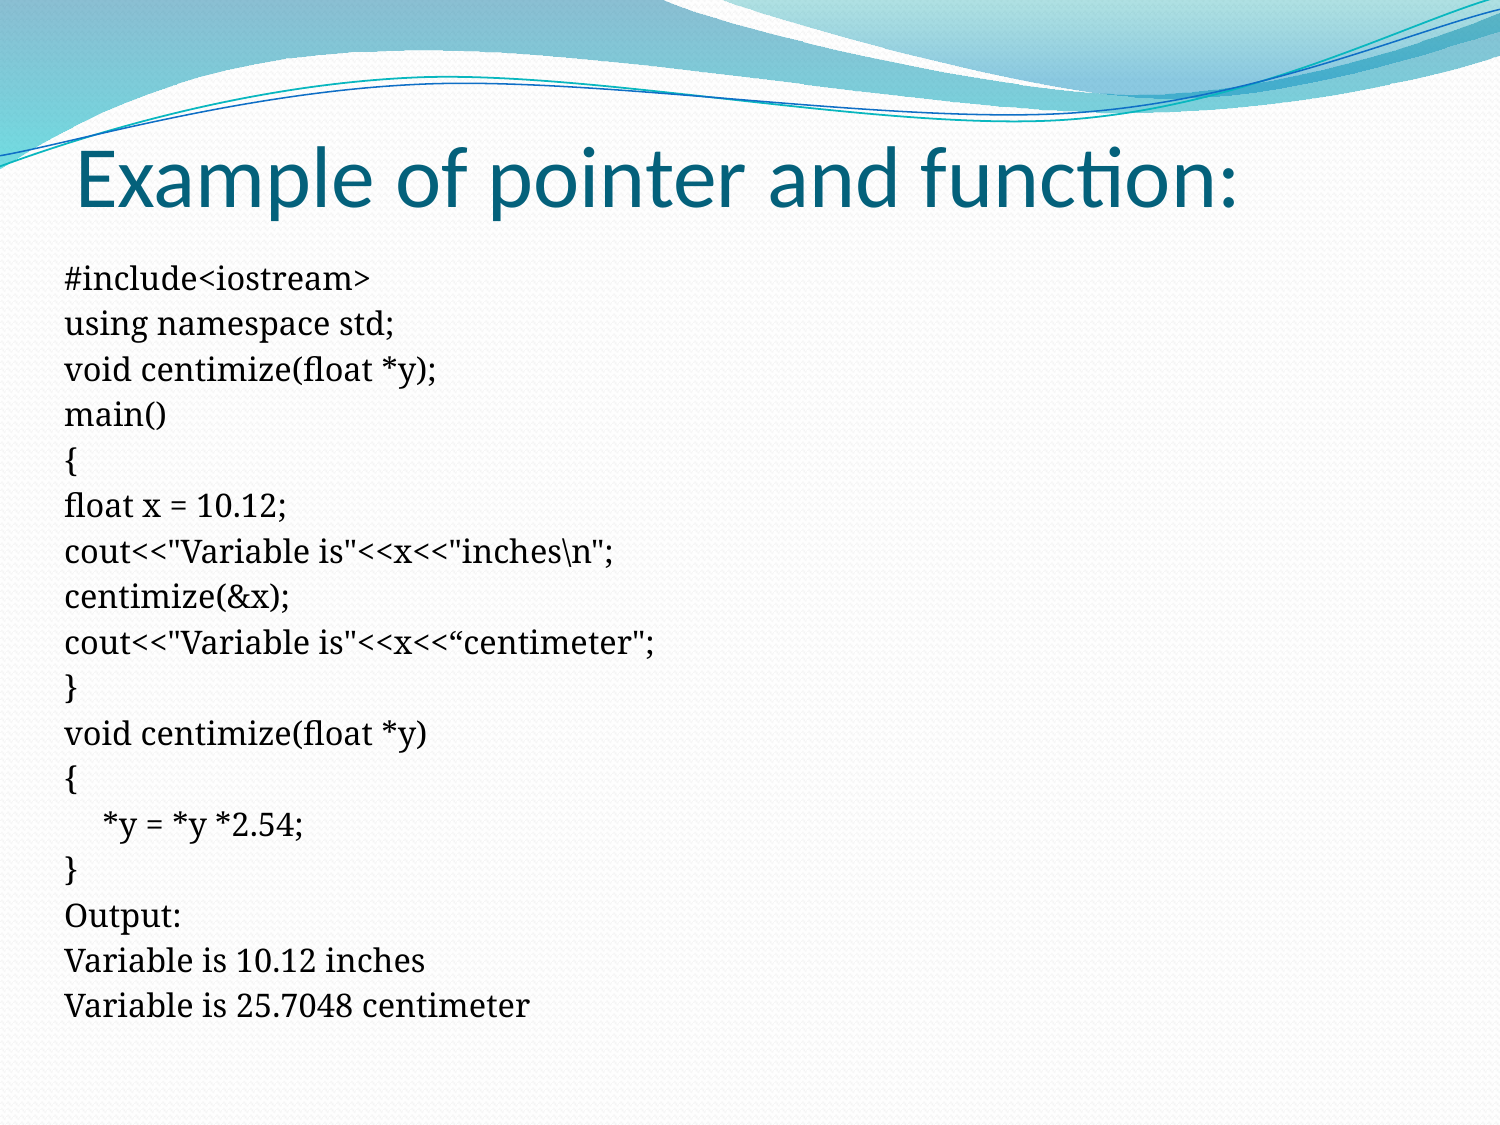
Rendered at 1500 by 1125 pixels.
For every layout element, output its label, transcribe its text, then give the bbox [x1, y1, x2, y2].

list #include<iostream> using namespace std; void centimize(float *y); main() { float x = 10.12; cout<<"Variable is"<<x<<"inches\n"; centimize(&x); cout<<"Variable is"<<x<<“centimeter"; } void centimize(float *y) { *y = *y *2.54; } Output: Variable is 10.12 inches Variable is 25.7048 centimeter [49, 250, 1445, 1038]
title Example of pointer and function: [75, 37, 1425, 225]
